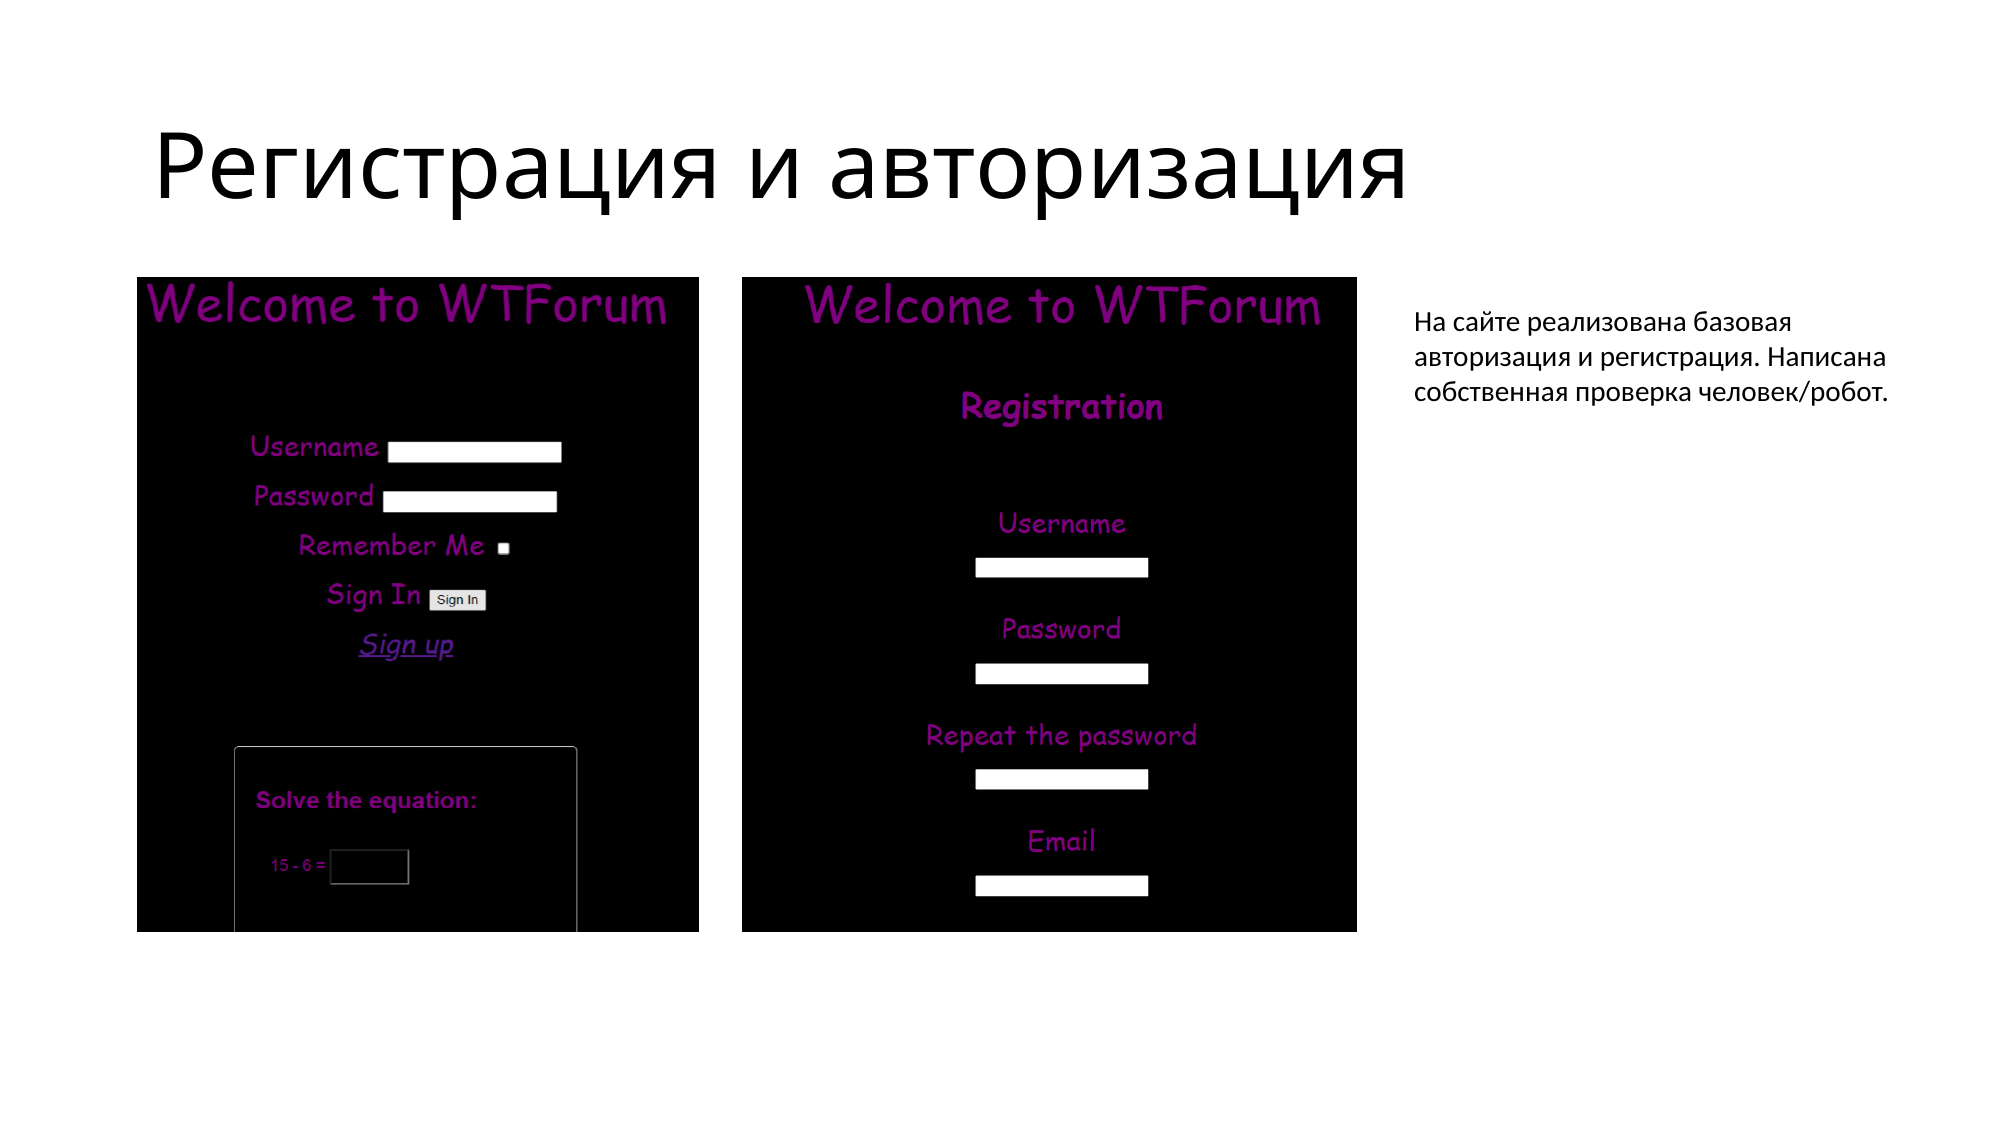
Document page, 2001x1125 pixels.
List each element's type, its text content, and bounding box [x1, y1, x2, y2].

title Регистрация и авторизация [137, 59, 1863, 278]
text_box На сайте реализована базовая авторизация и регистрация. Написана собственная проверка человек/робот. [1399, 295, 1947, 415]
picture [137, 277, 699, 932]
picture [742, 277, 1357, 932]
